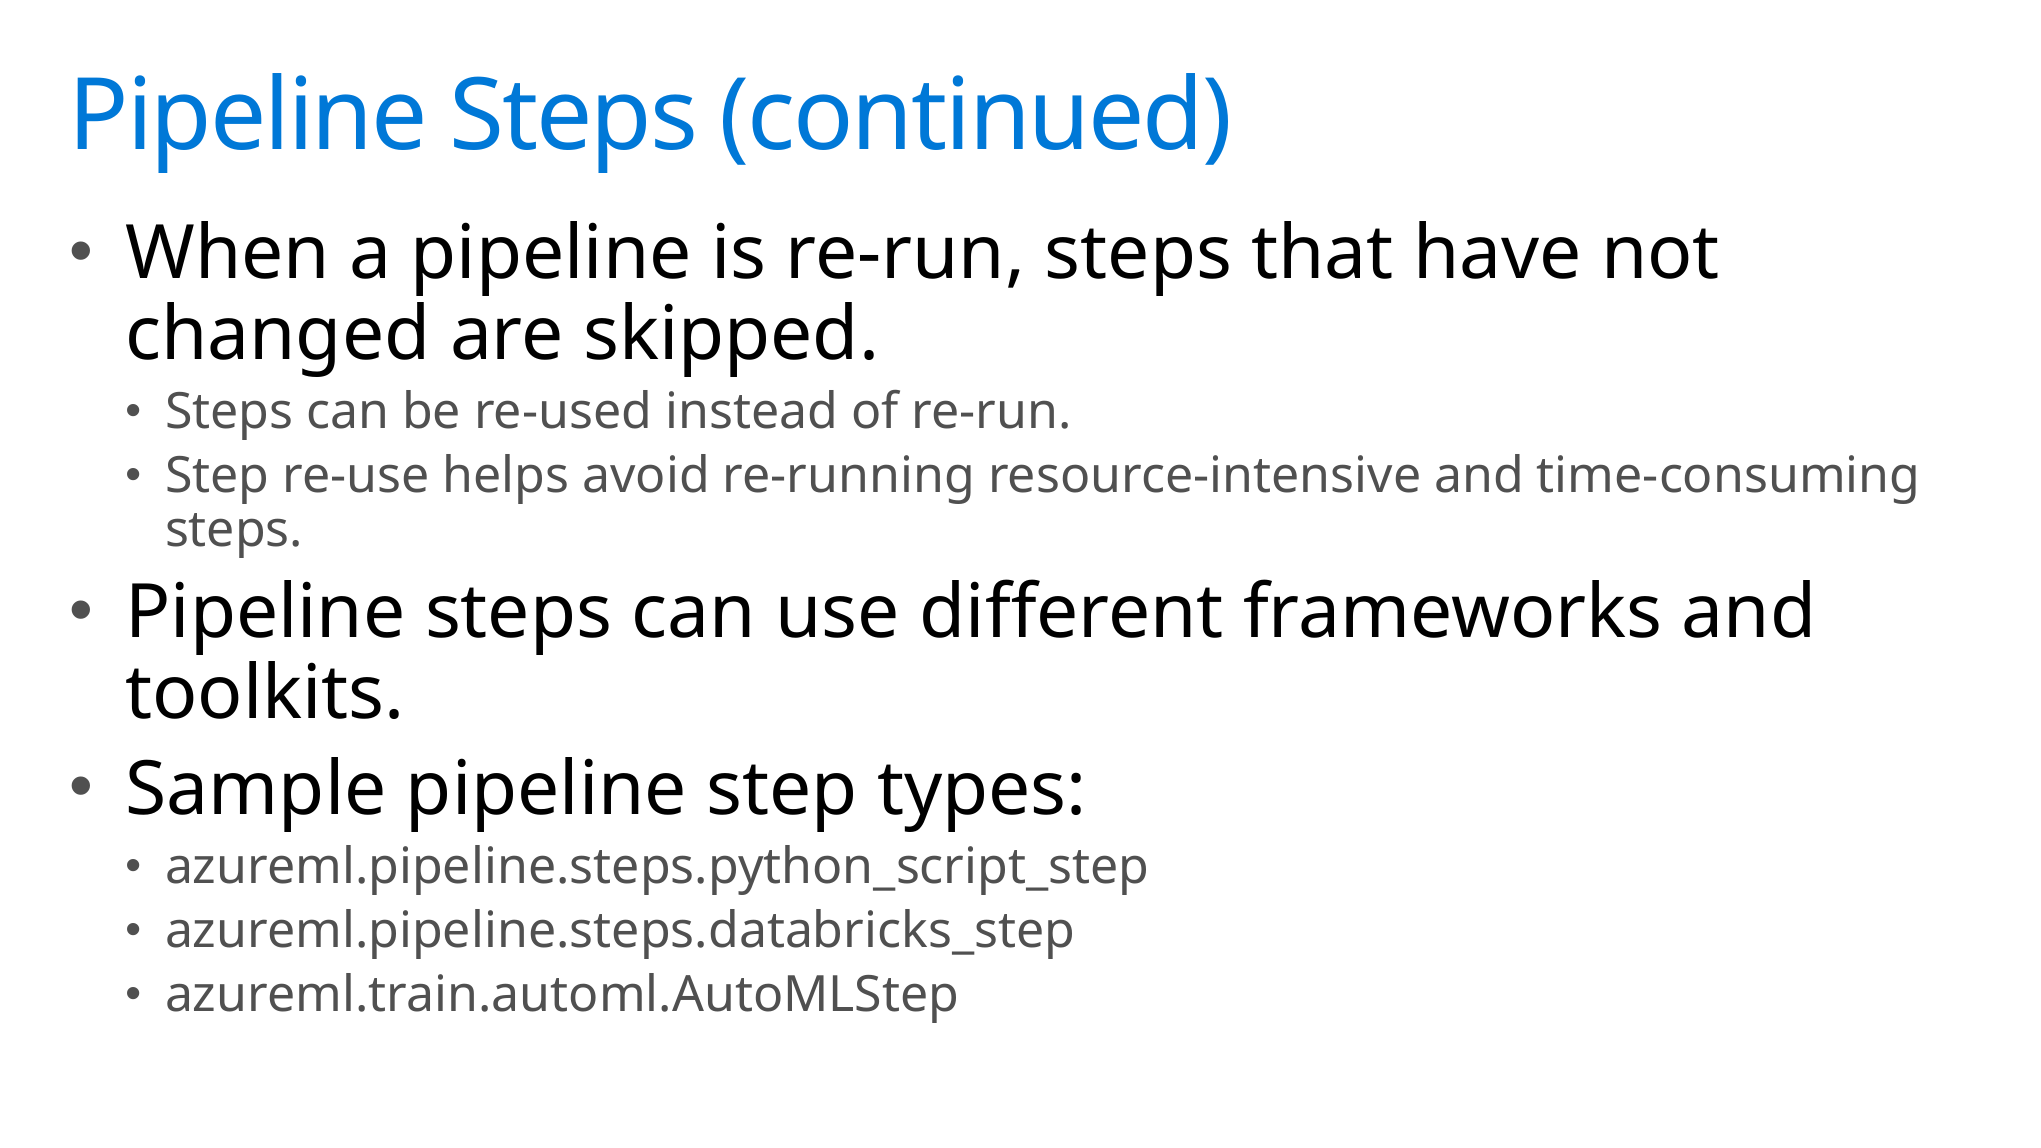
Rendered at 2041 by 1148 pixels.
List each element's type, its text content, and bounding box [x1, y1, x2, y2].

title Pipeline Steps (continued) [45, 48, 1996, 199]
list When a pipeline is re-run, steps that have not changed are skipped. Steps can be re-used instead of re-run. Step re-use helps avoid re-running resource-intensive and time-consuming steps. Pipeline steps can use different frameworks and toolkits. Sample pipeline step types: azureml.pipeline.steps.python_script_step azureml.pipeline.steps.databricks_step azureml.train.automl.AutoMLStep [45, 199, 1995, 994]
